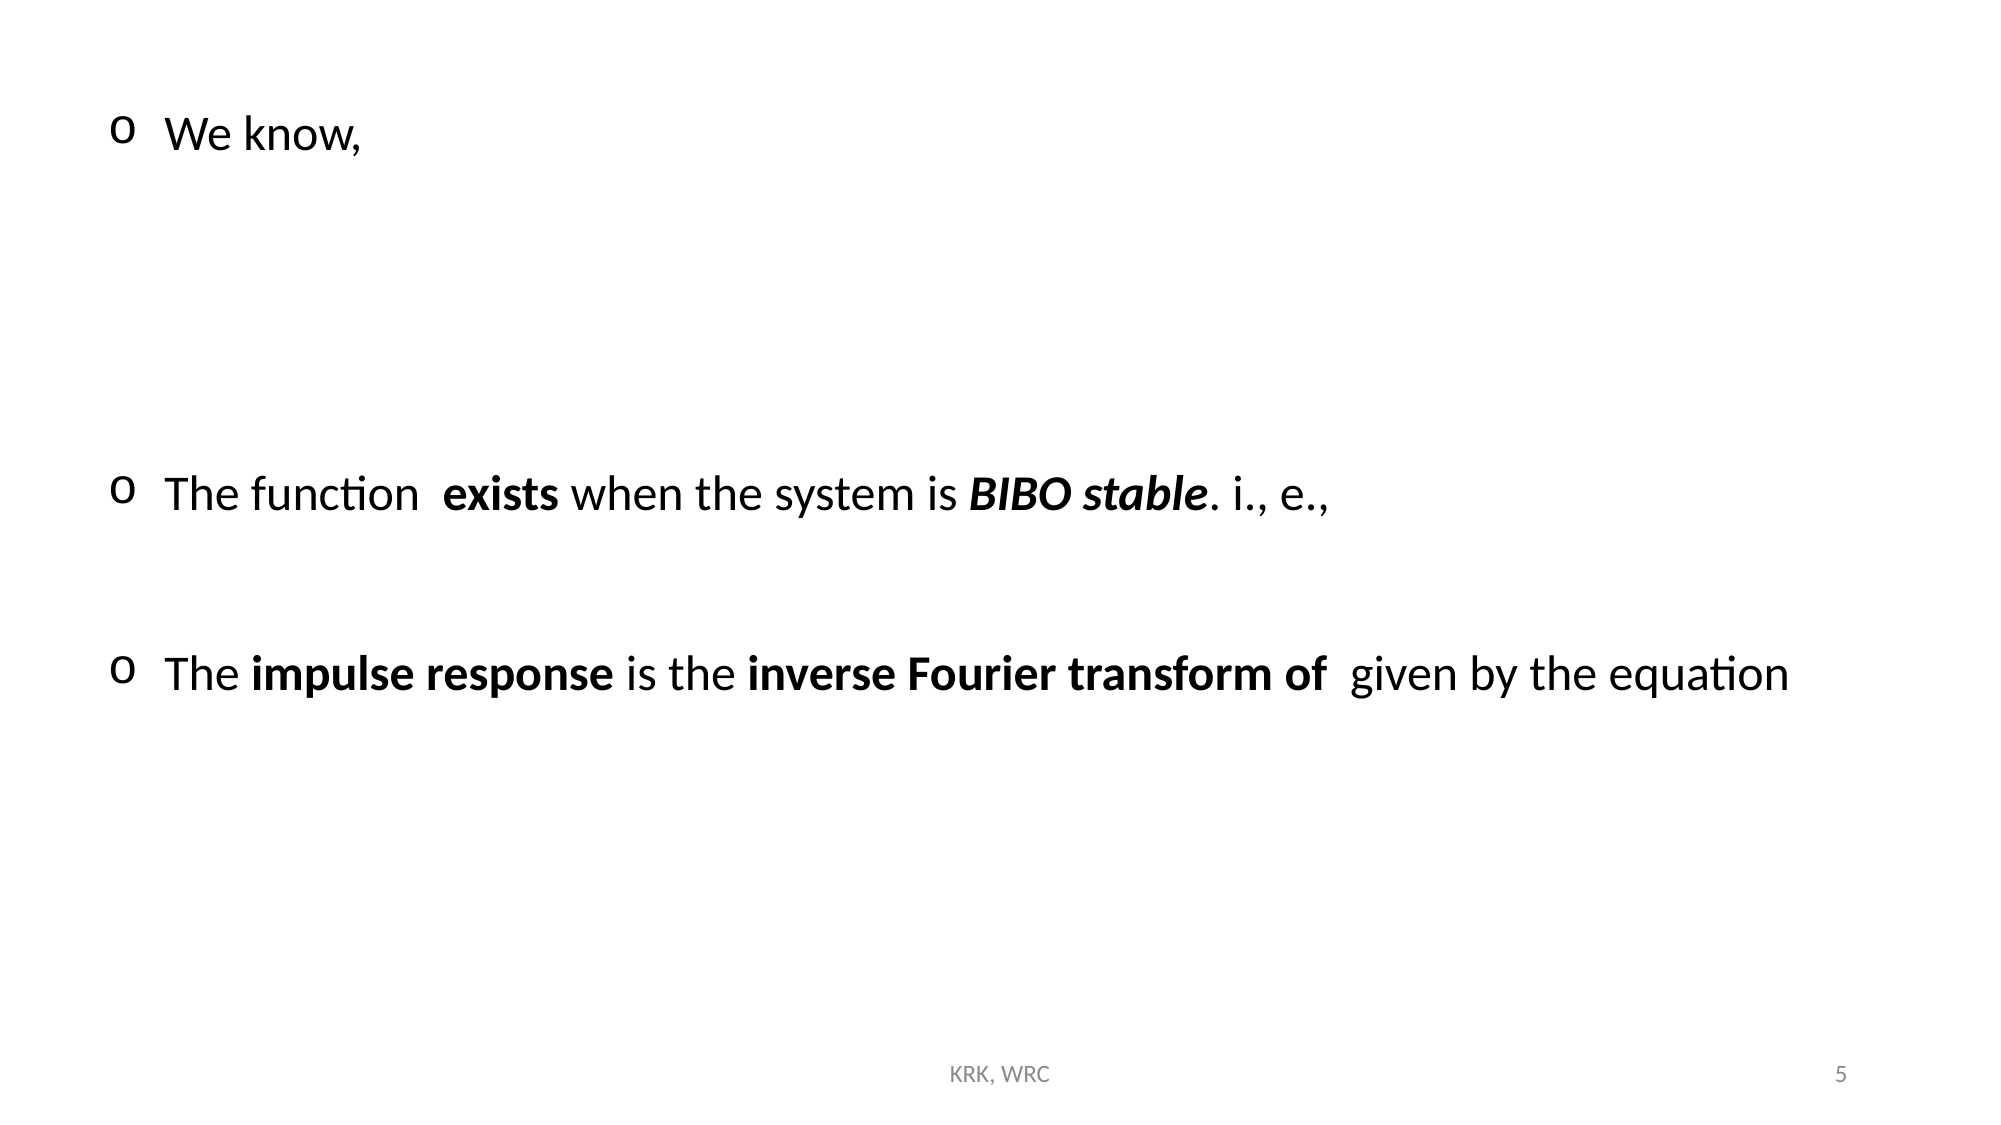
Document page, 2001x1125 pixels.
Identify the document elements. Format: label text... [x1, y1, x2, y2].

slide_number 5 [1412, 1042, 1863, 1103]
footer KRK, WRC [662, 1042, 1338, 1103]
